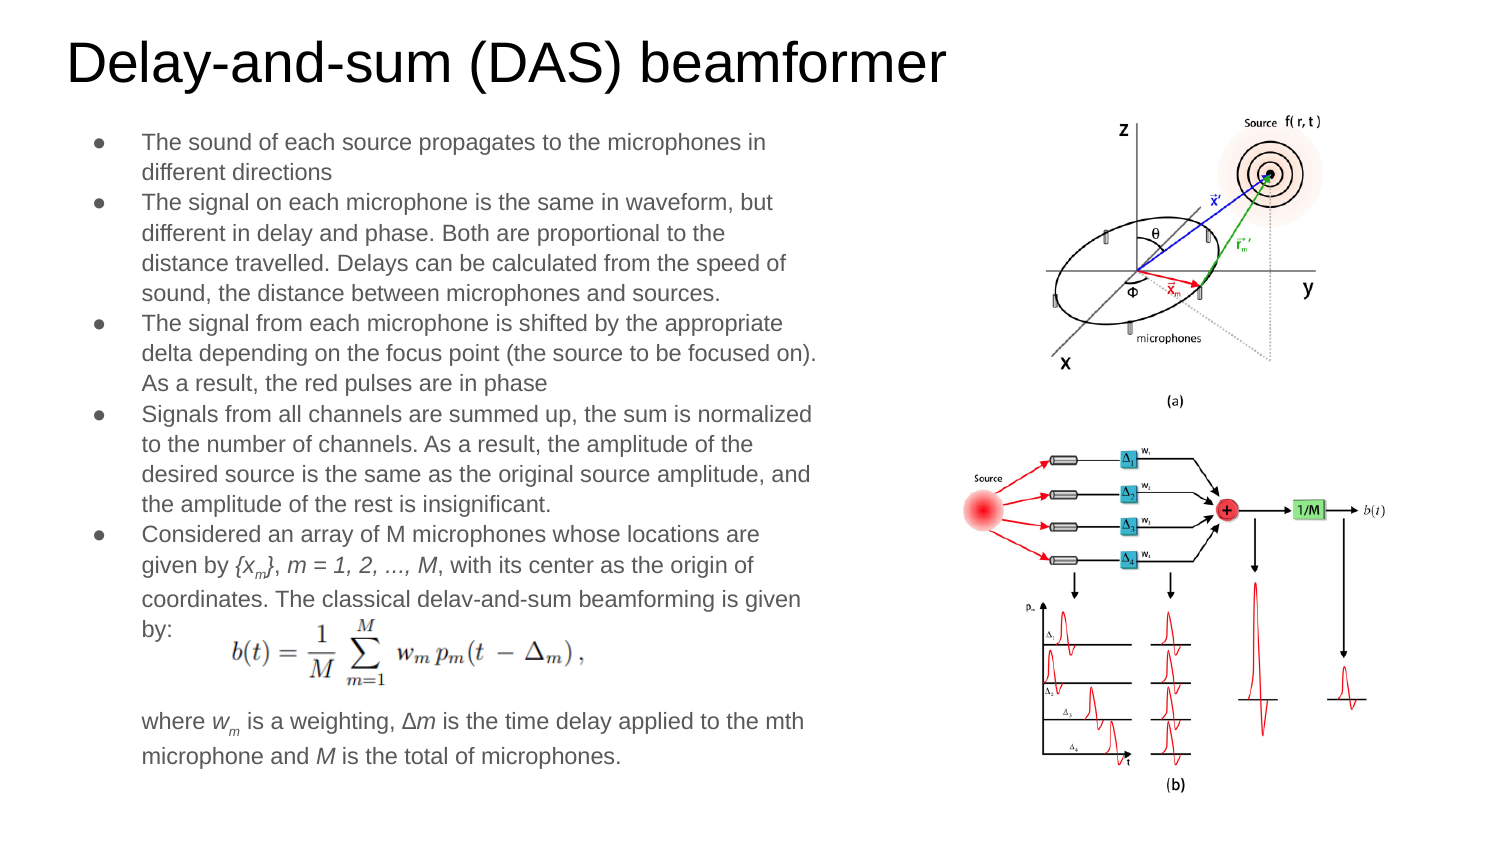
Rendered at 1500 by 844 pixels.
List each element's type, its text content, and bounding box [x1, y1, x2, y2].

list The sound of each source propagates to the microphones in different directions The signal on each microphone is the same in waveform, but different in delay and phase. Both are proportional to the distance travelled. Delays can be calculated from the speed of sound, the distance between microphones and sources. The signal from each microphone is shifted by the appropriate delta depending on the focus point (the source to be focused on). As a result, the red pulses are in phase Signals from all channels are summed up, the sum is normalized to the number of channels. As a result, the amplitude of the desired source is the same as the original source amplitude, and the amplitude of the rest is insignificant. Considered an array of M microphones whose locations are given by {xm}, m = 1, 2, ..., M, with its center as the origin of coordinates. The classical delay-and-sum beamforming is given by: where wm is a weighting, ∆m is the time delay applied to the mth microphone and M is the total of microphones. [51, 110, 833, 804]
title Delay-and-sum (DAS) beamformer [51, 16, 1449, 111]
picture [209, 607, 591, 694]
picture [945, 428, 1404, 798]
picture [1019, 94, 1359, 423]
